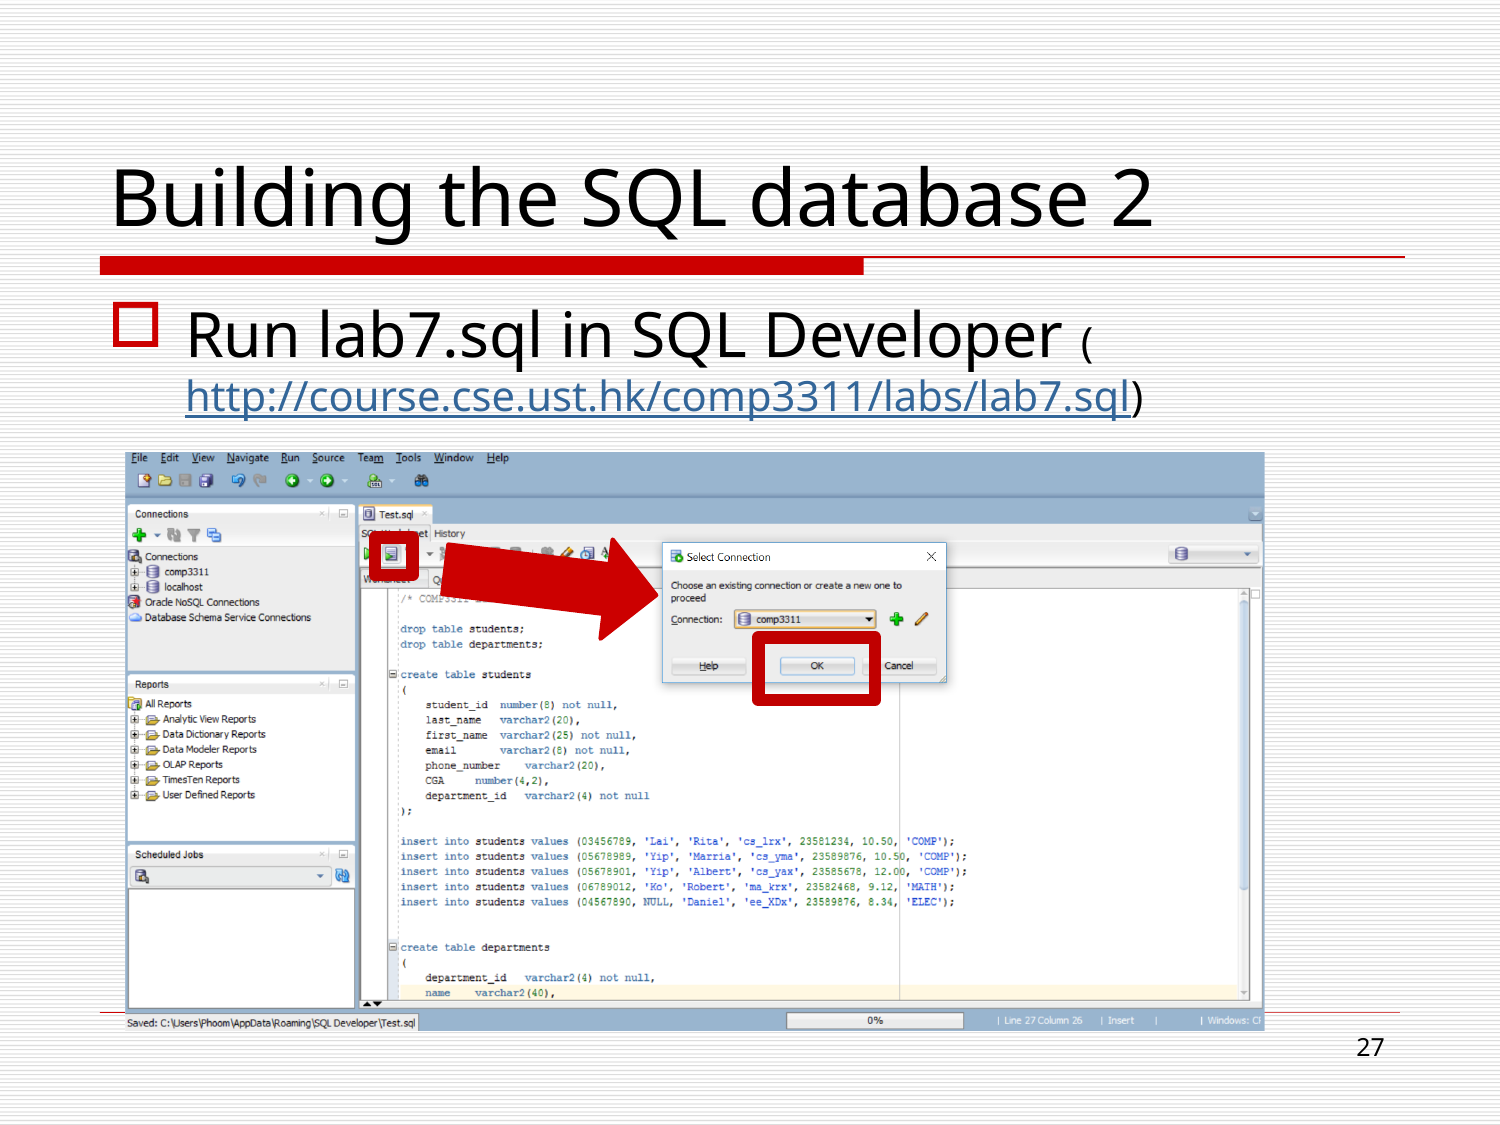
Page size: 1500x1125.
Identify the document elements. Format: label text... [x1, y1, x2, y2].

slide_number 27 [1074, 1024, 1400, 1103]
list Run lab7.sql in SQL Developer (http://course.cse.ust.hk/comp3311/labs/lab7.sql) [92, 287, 1406, 988]
picture [0, 0, 1500, 1125]
title Building the SQL database 2 [93, 49, 1407, 250]
